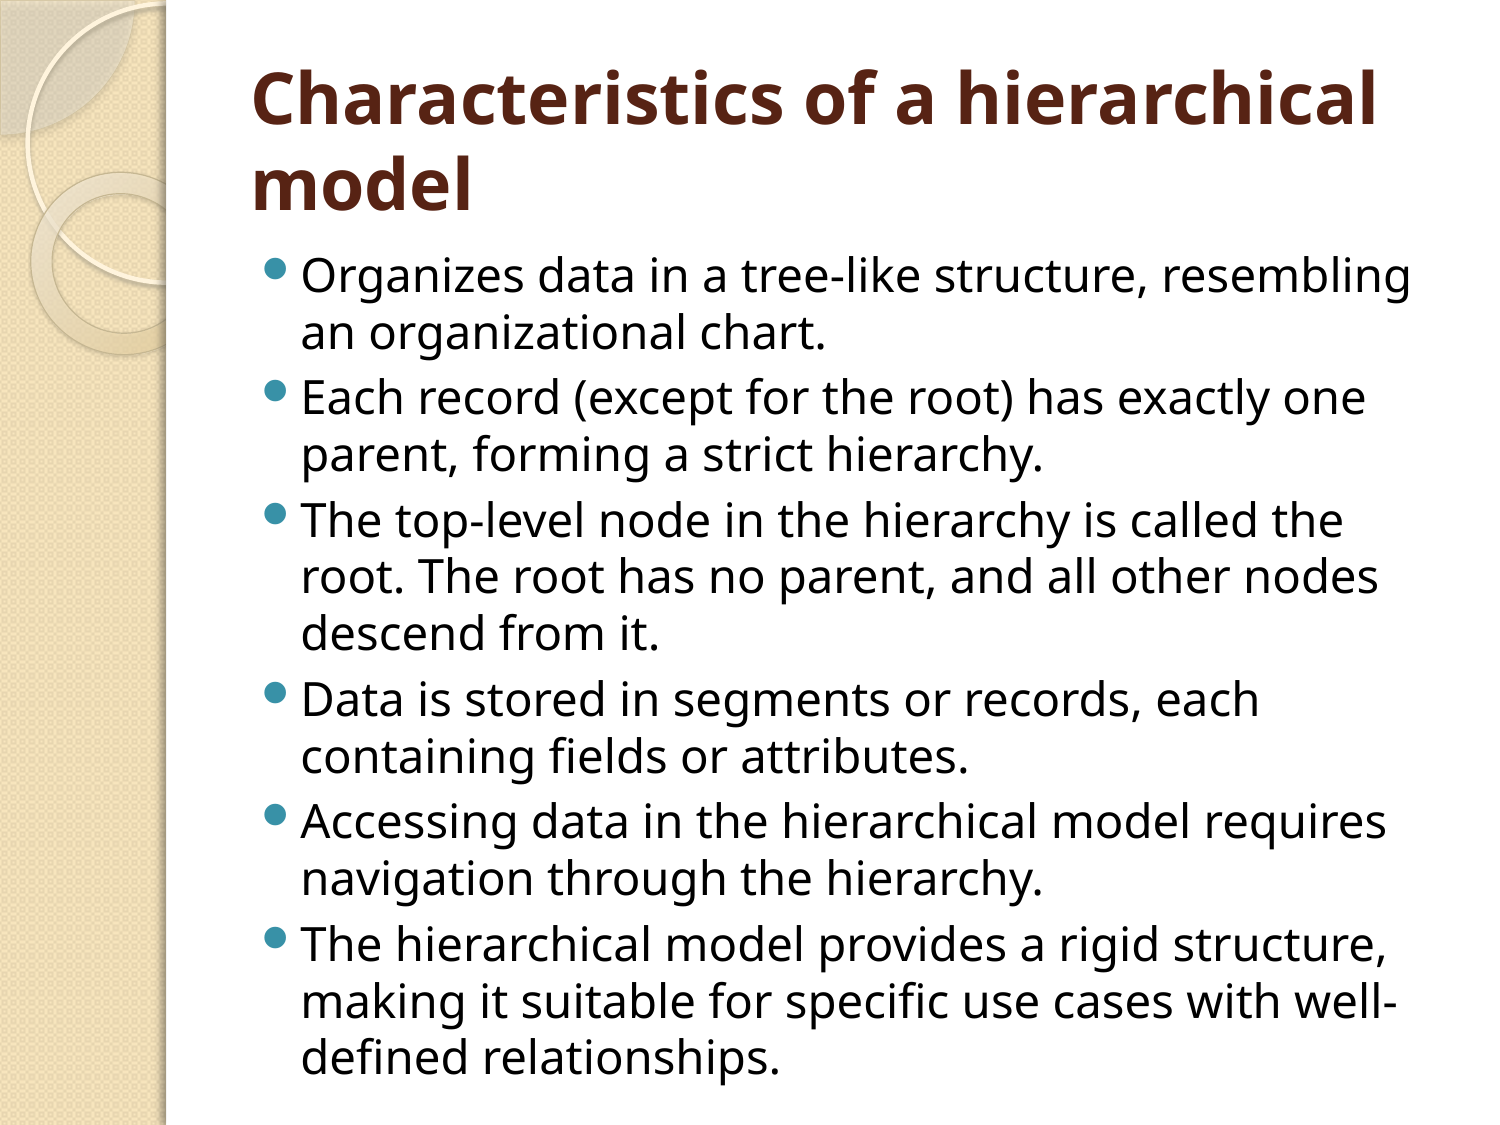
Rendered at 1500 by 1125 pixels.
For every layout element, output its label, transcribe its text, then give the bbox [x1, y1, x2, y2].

title Characteristics of a hierarchical model [235, 45, 1500, 233]
list Organizes data in a tree-like structure, resembling an organizational chart. Each record (except for the root) has exactly one parent, forming a strict hierarchy. The top-level node in the hierarchy is called the root. The root has no parent, and all other nodes descend from it. Data is stored in segments or records, each containing fields or attributes. Accessing data in the hierarchical model requires navigation through the hierarchy. The hierarchical model provides a rigid structure, making it suitable for specific use cases with well-defined relationships. [235, 237, 1466, 1100]
